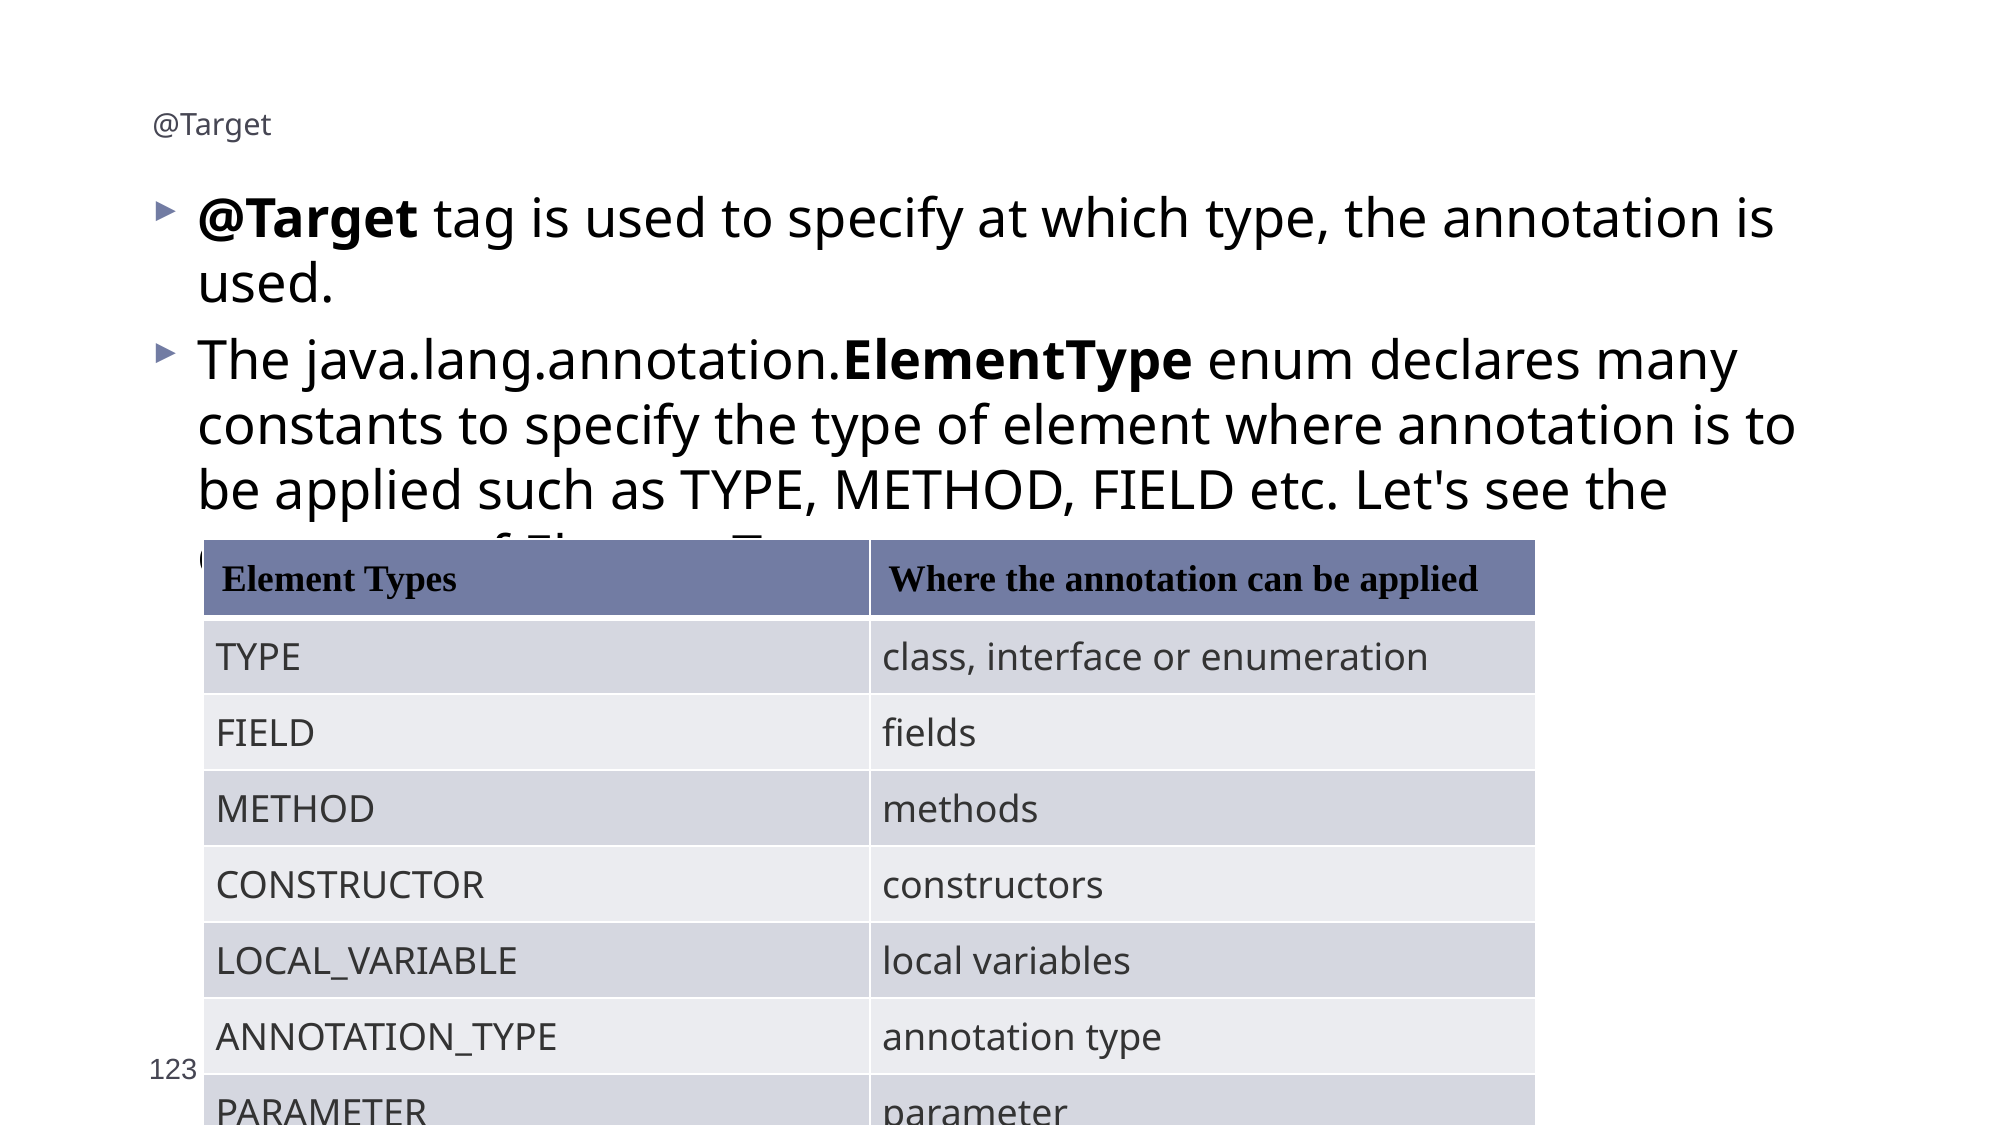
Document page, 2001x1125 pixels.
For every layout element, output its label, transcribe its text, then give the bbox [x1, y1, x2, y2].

table_cell TYPE [204, 621, 869, 693]
table_cell METHOD [204, 771, 869, 845]
slide_number 123 [133, 1042, 202, 1103]
table_cell FIELD [204, 695, 869, 769]
table_cell class, interface or enumeration [871, 621, 1535, 693]
table_cell constructors [871, 847, 1535, 921]
table_header Element Types [204, 540, 869, 615]
table_cell methods [871, 771, 1535, 845]
table_cell fields [871, 695, 1535, 769]
table_cell annotation type [871, 999, 1535, 1073]
table_cell parameter [871, 1075, 1535, 1125]
list @Target tag is used to specify at which type, the annotation is used. The java.lang.annotation.ElementType enum declares many constants to specify the type of element where annotation is to be applied such as TYPE, METHOD, FIELD etc. Let's see the constants of ElementType enum: [137, 175, 1863, 1014]
title @Target [137, 59, 1863, 175]
table_cell local variables [871, 923, 1535, 997]
table_cell LOCAL_VARIABLE [204, 923, 869, 997]
table_cell ANNOTATION_TYPE [204, 999, 869, 1073]
table_header Where the annotation can be applied [871, 540, 1535, 615]
table_cell CONSTRUCTOR [204, 847, 869, 921]
table_cell PARAMETER [204, 1075, 869, 1125]
